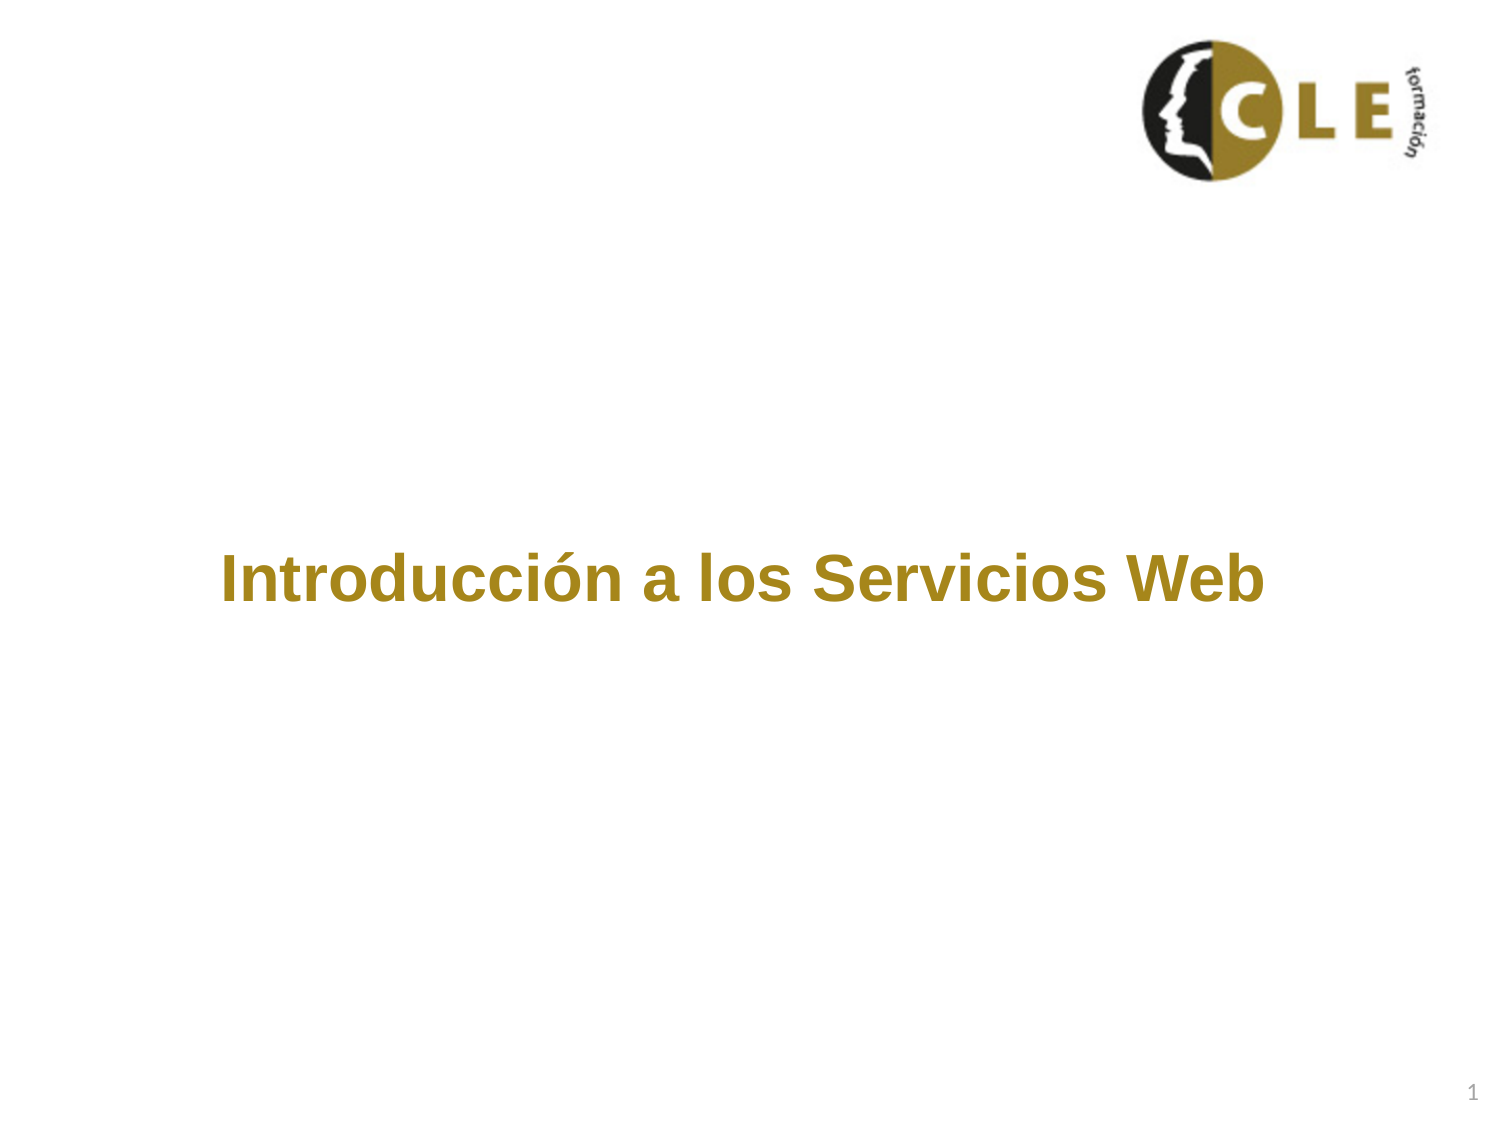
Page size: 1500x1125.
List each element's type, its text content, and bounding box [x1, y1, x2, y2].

slide_number 1 [1386, 1060, 1495, 1121]
title Introducción a los Servicios Web [64, 527, 1424, 705]
picture [1092, 19, 1462, 207]
